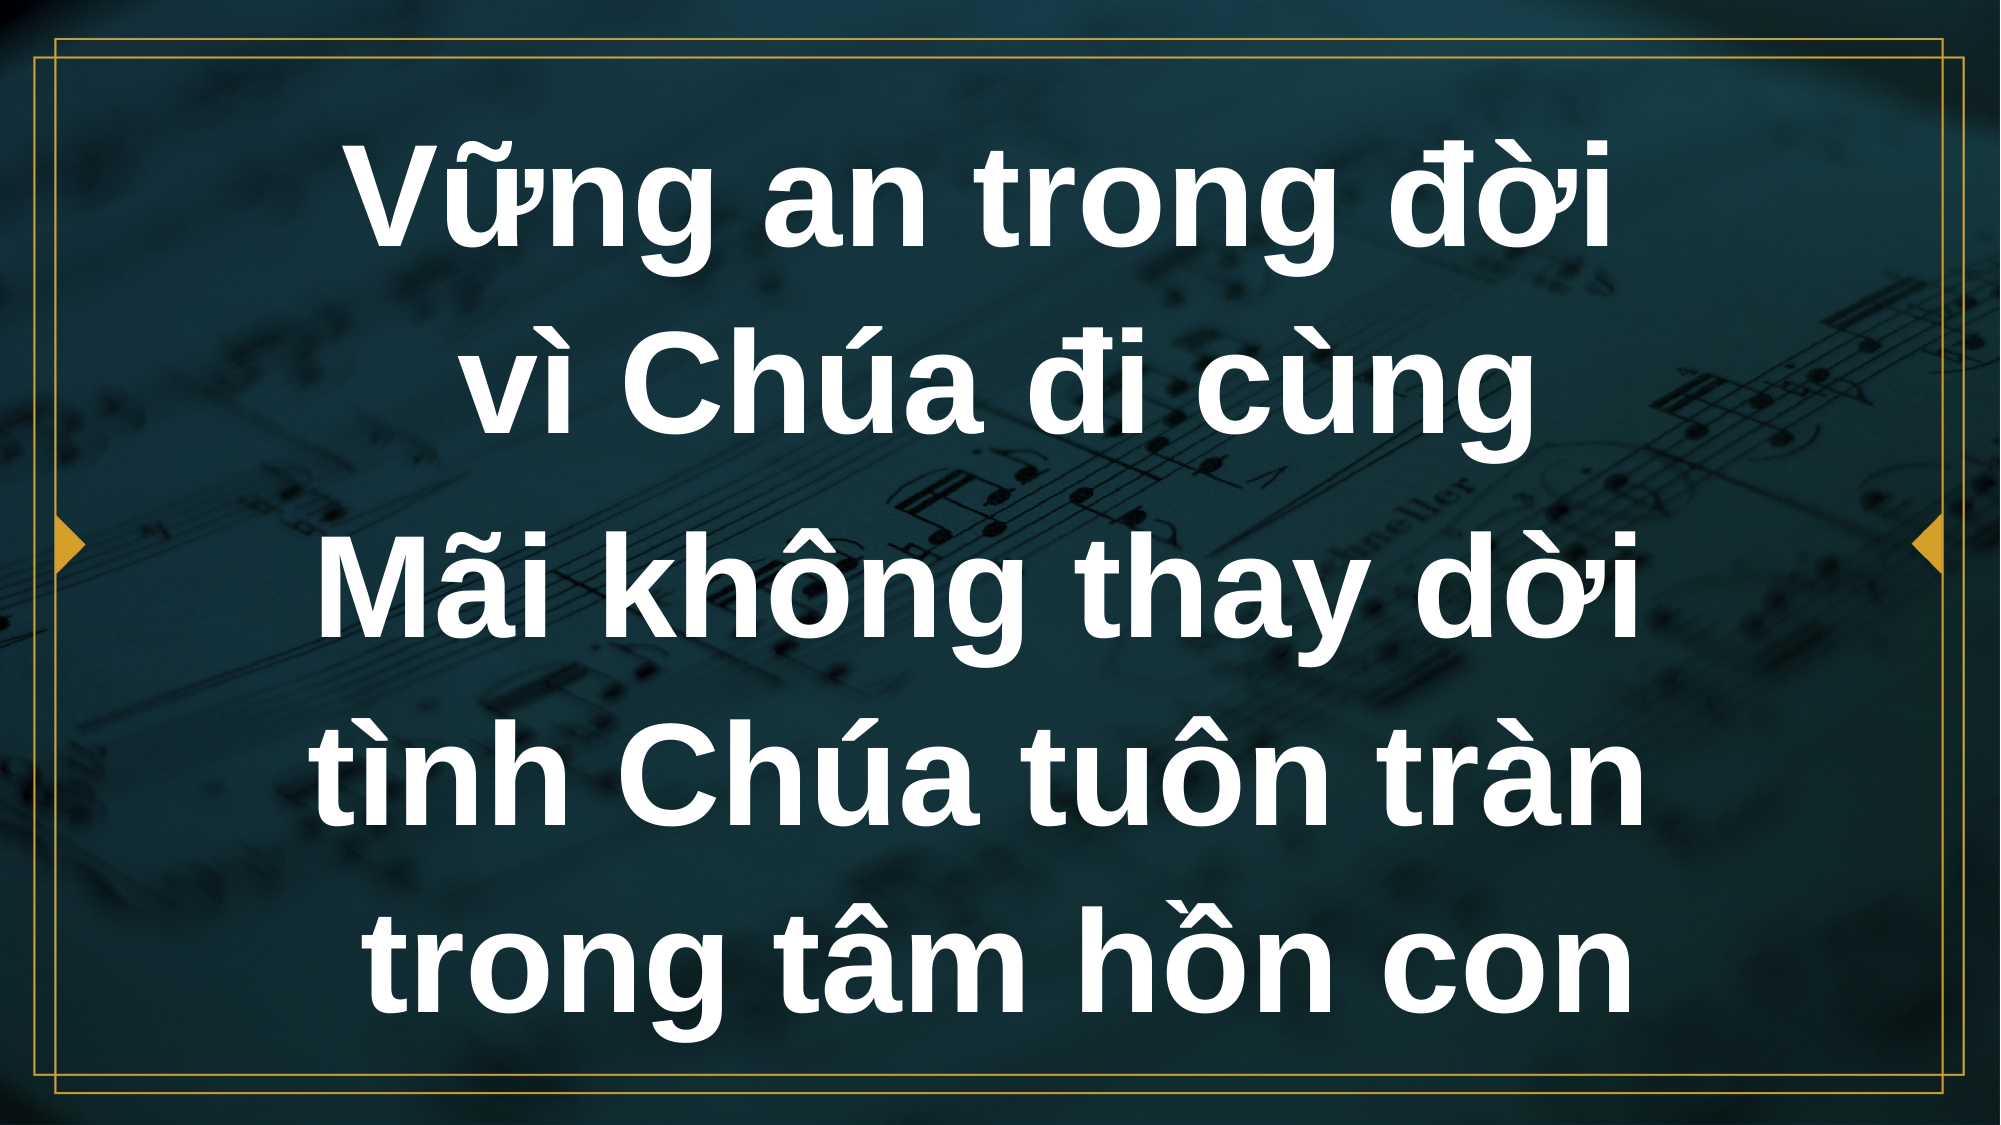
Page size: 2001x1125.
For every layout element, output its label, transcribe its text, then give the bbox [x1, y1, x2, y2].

picture [0, 0, 2000, 1125]
title Vững an trong đời vì Chúa đi cùng Mãi không thay dời tình Chúa tuôn tràn trong tâm hồn con [55, 53, 1945, 1077]
